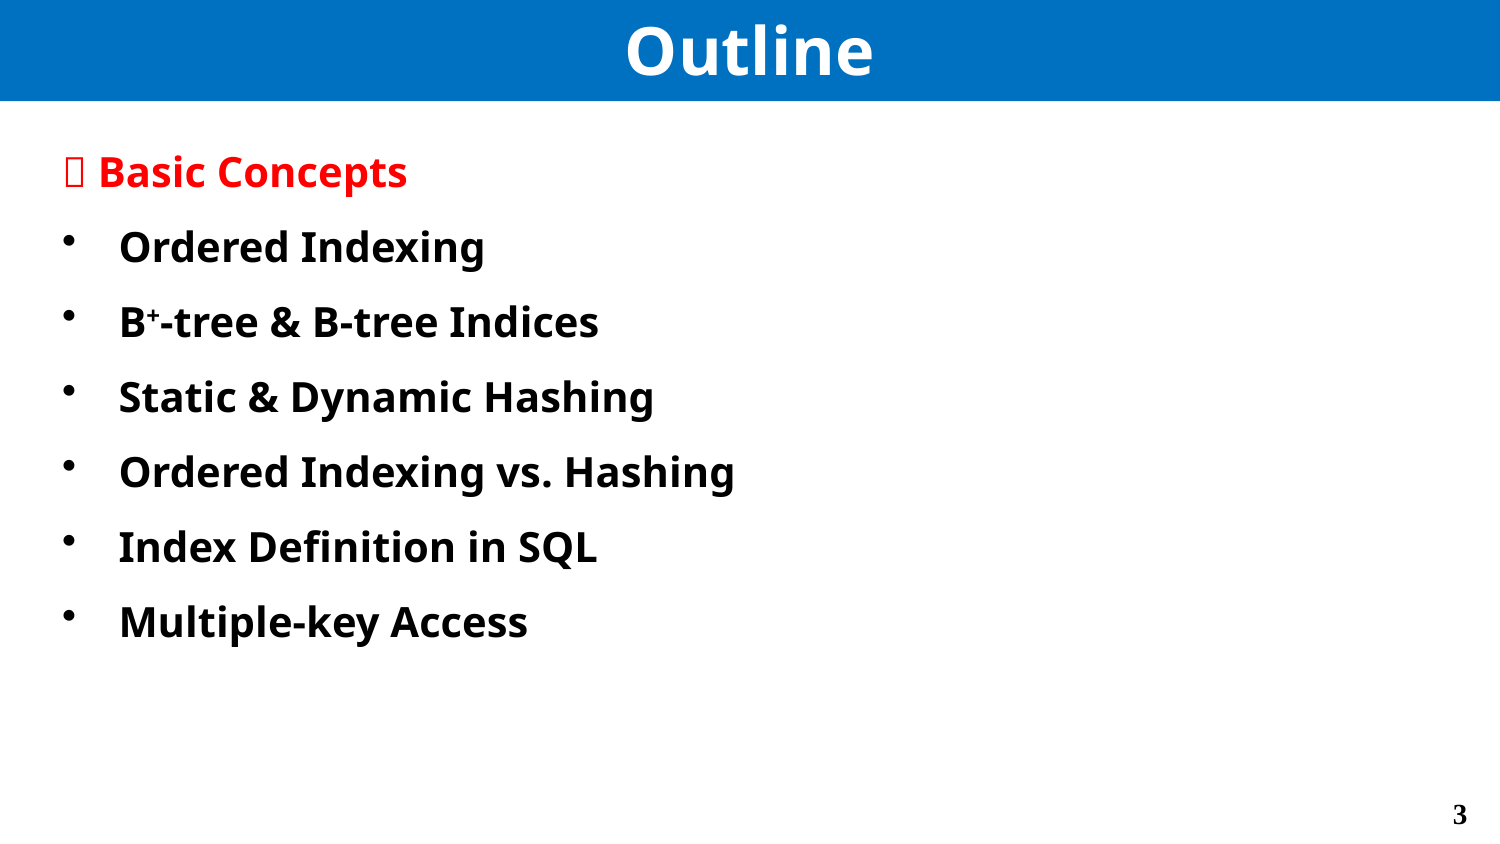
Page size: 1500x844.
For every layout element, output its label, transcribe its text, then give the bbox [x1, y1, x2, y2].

title Outline [0, 0, 1500, 102]
list  Basic Concepts Ordered Indexing B+-tree & B-tree Indices Static & Dynamic Hashing Ordered Indexing vs. Hashing Index Definition in SQL Multiple-key Access [47, 138, 1453, 763]
